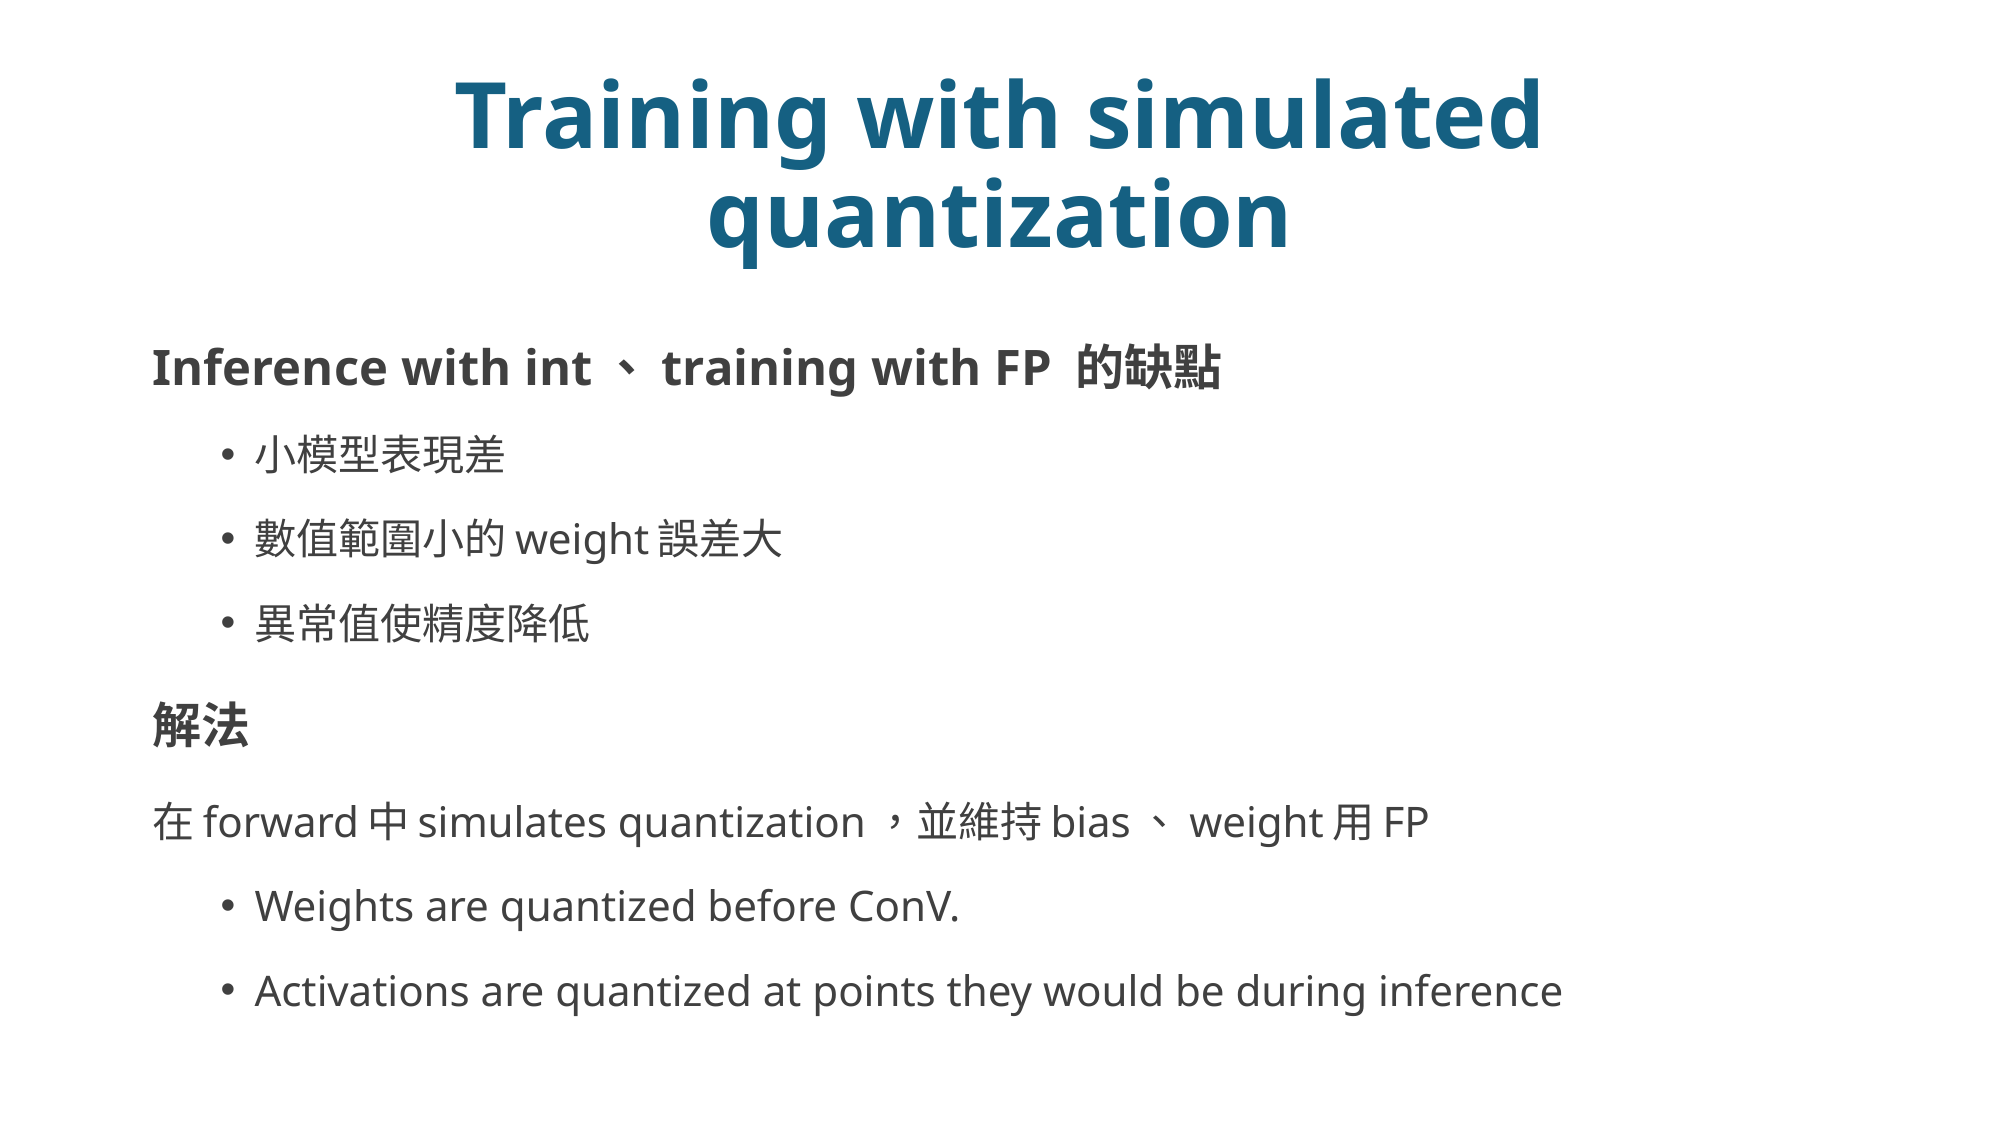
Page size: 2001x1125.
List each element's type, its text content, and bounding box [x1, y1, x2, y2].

title Training with simulated quantization [137, 59, 1863, 278]
list Inference with int、training with FP 的缺點 小模型表現差 數值範圍小的weight誤差大 異常值使精度降低 解法 在forward中simulates quantization，並維持bias、weight用FP Weights are quantized before ConV. Activations are quantized at points they would be during inference [137, 299, 1863, 1029]
